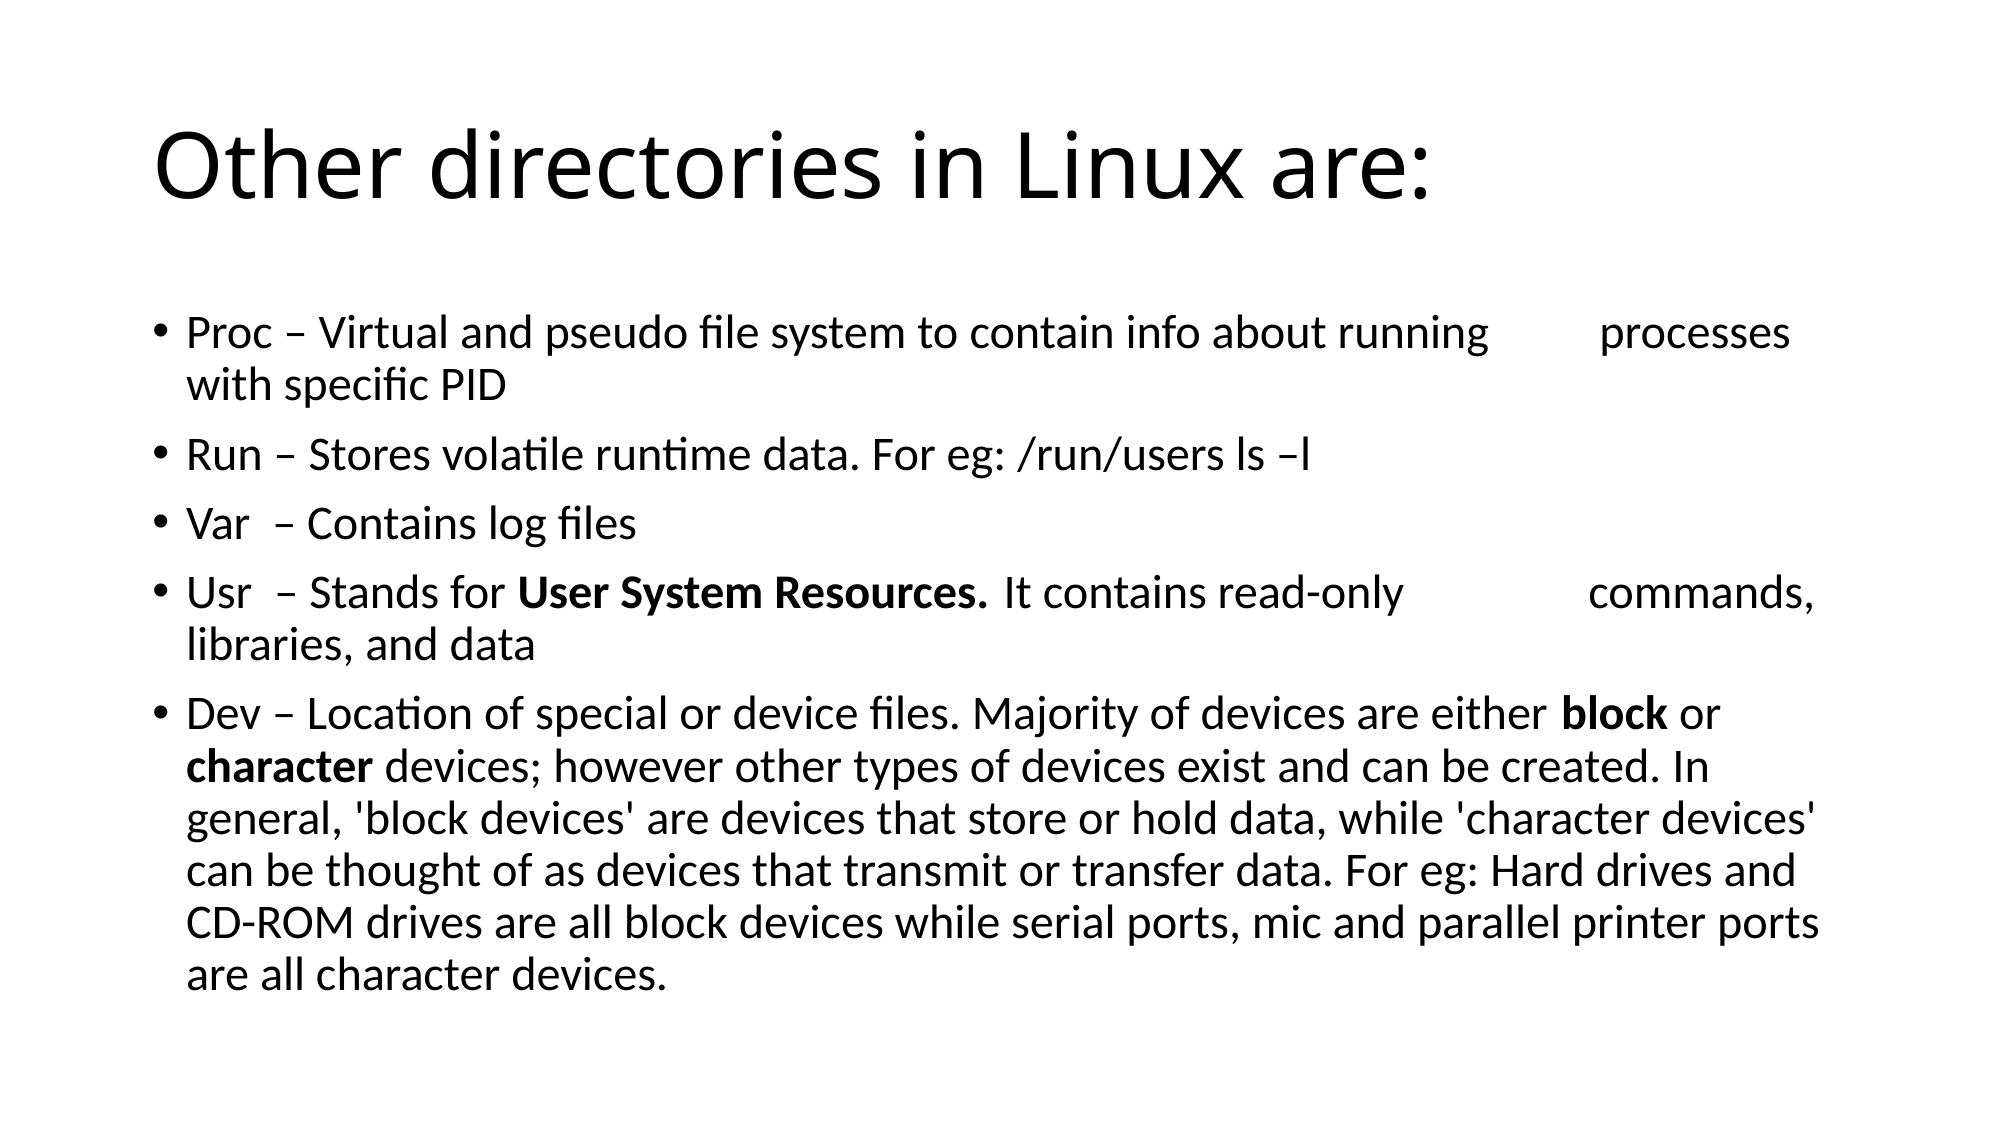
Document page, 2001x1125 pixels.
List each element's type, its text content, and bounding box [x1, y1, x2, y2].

list Proc – Virtual and pseudo file system to contain info about running processes with specific PID Run – Stores volatile runtime data. For eg: /run/users ls –l Var – Contains log files Usr – Stands for User System Resources. It contains read-only commands, libraries, and data Dev – Location of special or device files. Majority of devices are either block or character devices; however other types of devices exist and can be created. In general, 'block devices' are devices that store or hold data, while 'character devices' can be thought of as devices that transmit or transfer data. For eg: Hard drives and CD-ROM drives are all block devices while serial ports, mic and parallel printer ports are all character devices. [137, 299, 1863, 1014]
title Other directories in Linux are: [137, 59, 1863, 278]
